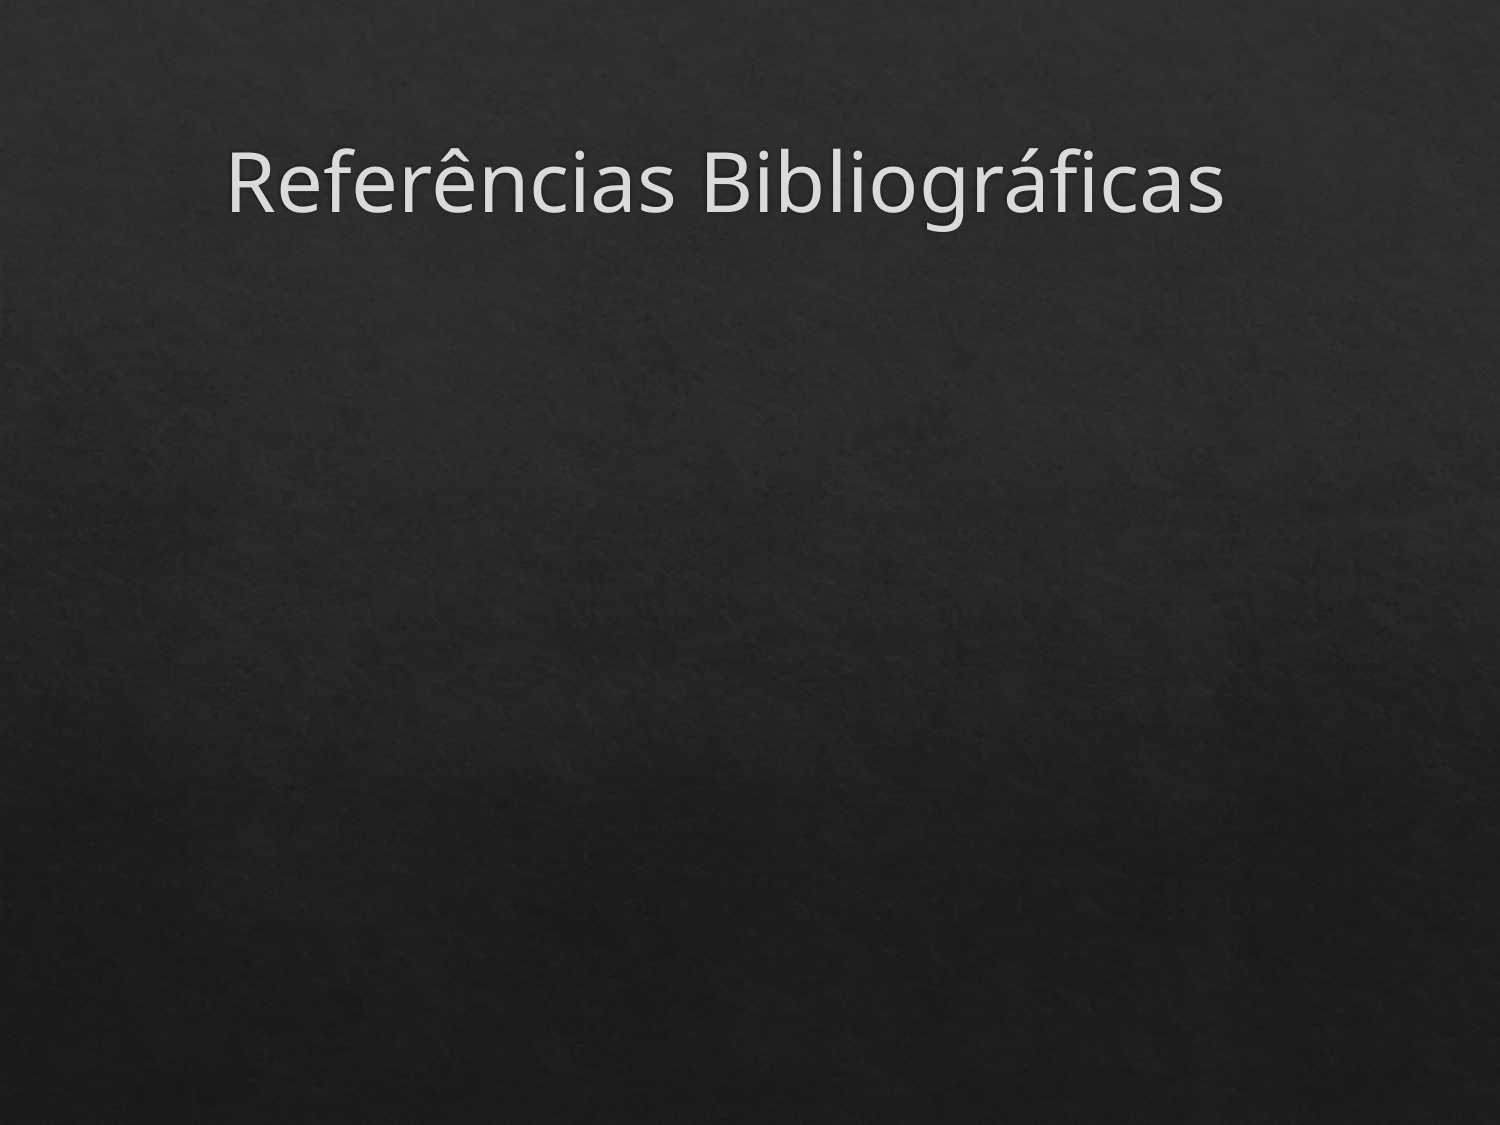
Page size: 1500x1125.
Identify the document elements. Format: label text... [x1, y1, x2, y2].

title Referências Bibliográficas [112, 99, 1387, 260]
